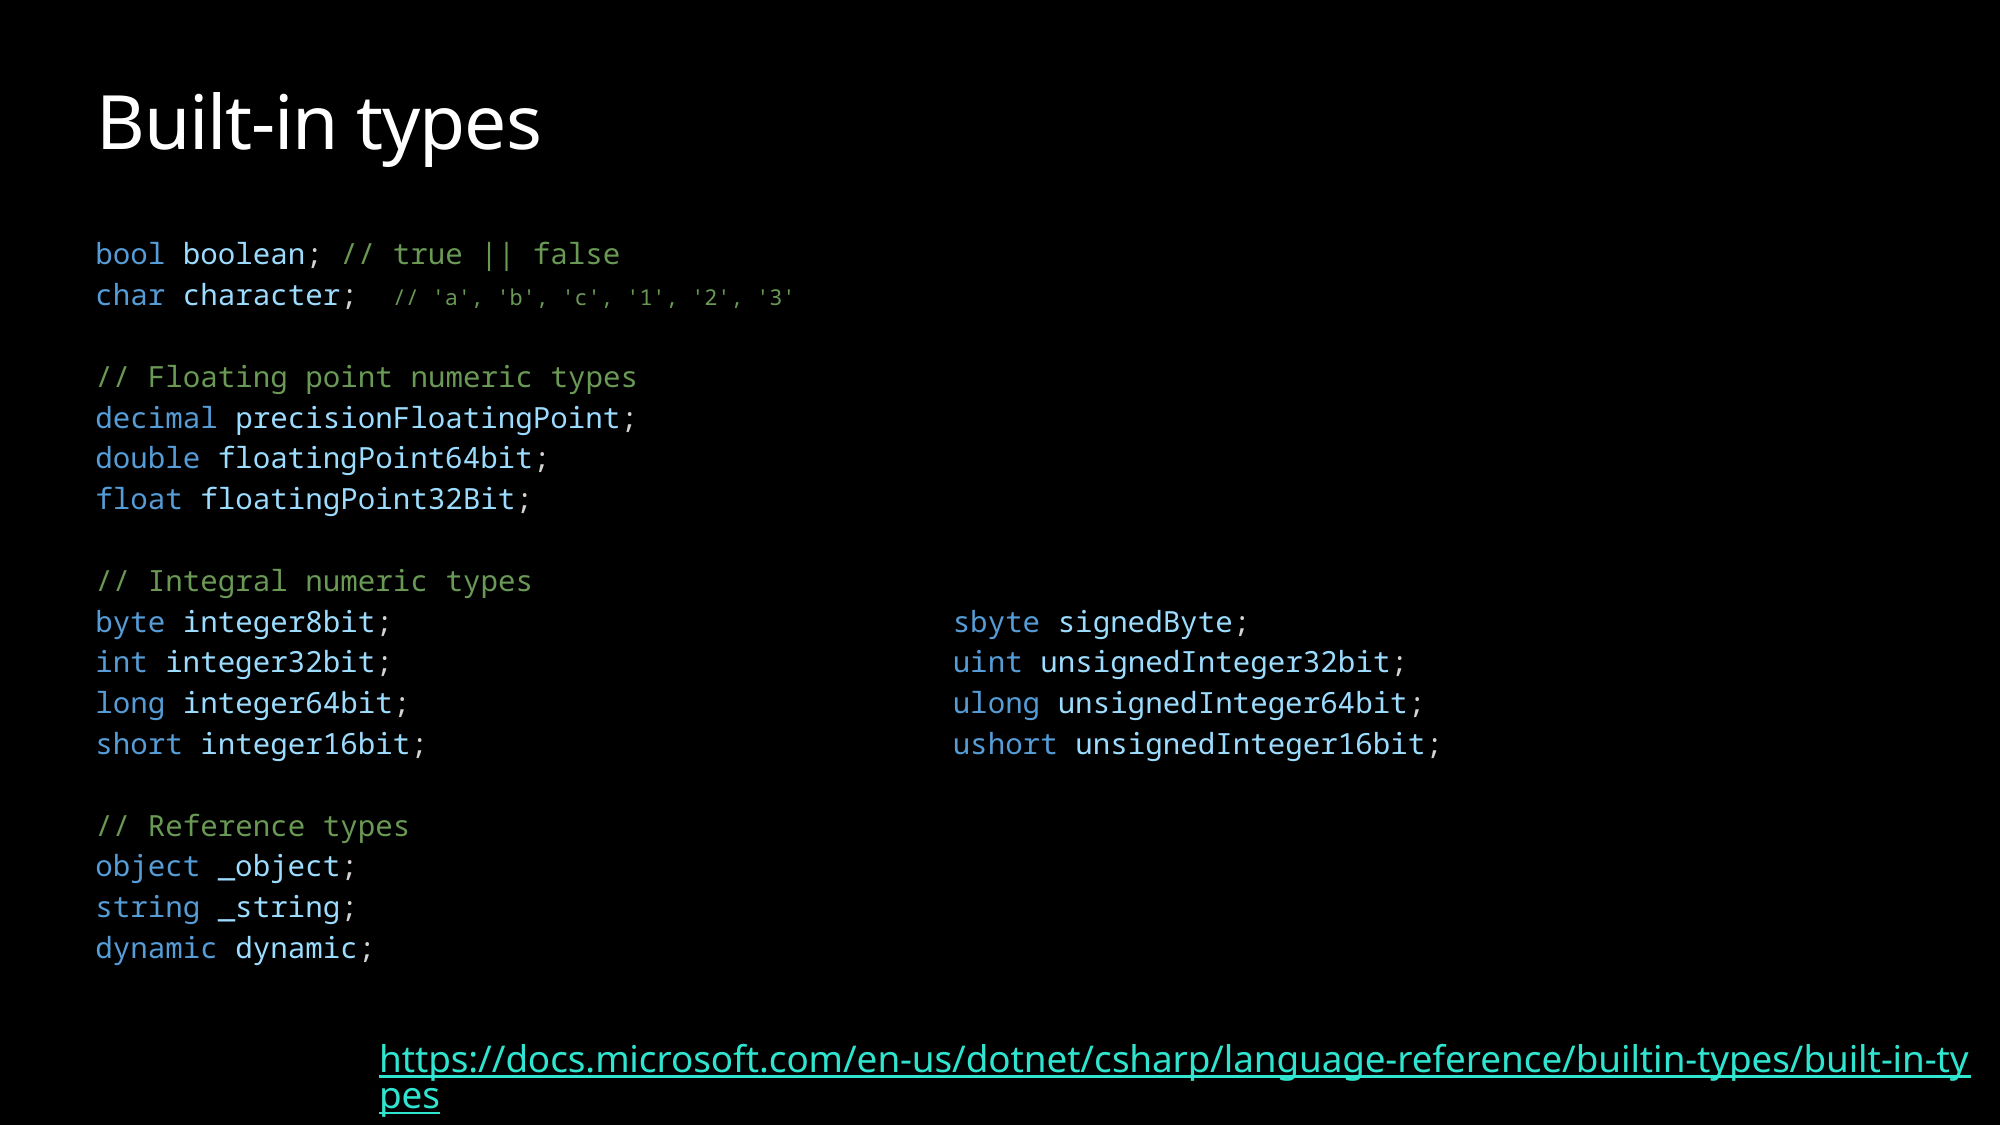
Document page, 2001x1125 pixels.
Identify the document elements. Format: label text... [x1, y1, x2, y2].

text_box https://docs.microsoft.com/en-us/dotnet/csharp/language-reference/builtin-types/built-in-types [364, 1027, 2000, 1093]
list bool boolean; // true || false char character; // 'a', 'b', 'c', '1', '2', '3' // Floating point numeric types decimal precisionFloatingPoint; double floatingPoint64bit; float floatingPoint32Bit; // Integral numeric types byte integer8bit; sbyte signedByte; int integer32bit; uint unsignedInteger32bit; long integer64bit; ulong unsignedInteger64bit; short integer16bit; ushort unsignedInteger16bit; // Reference types object _object; string _string; dynamic dynamic; [95, 235, 1903, 1035]
title Built-in types [96, 75, 1904, 166]
